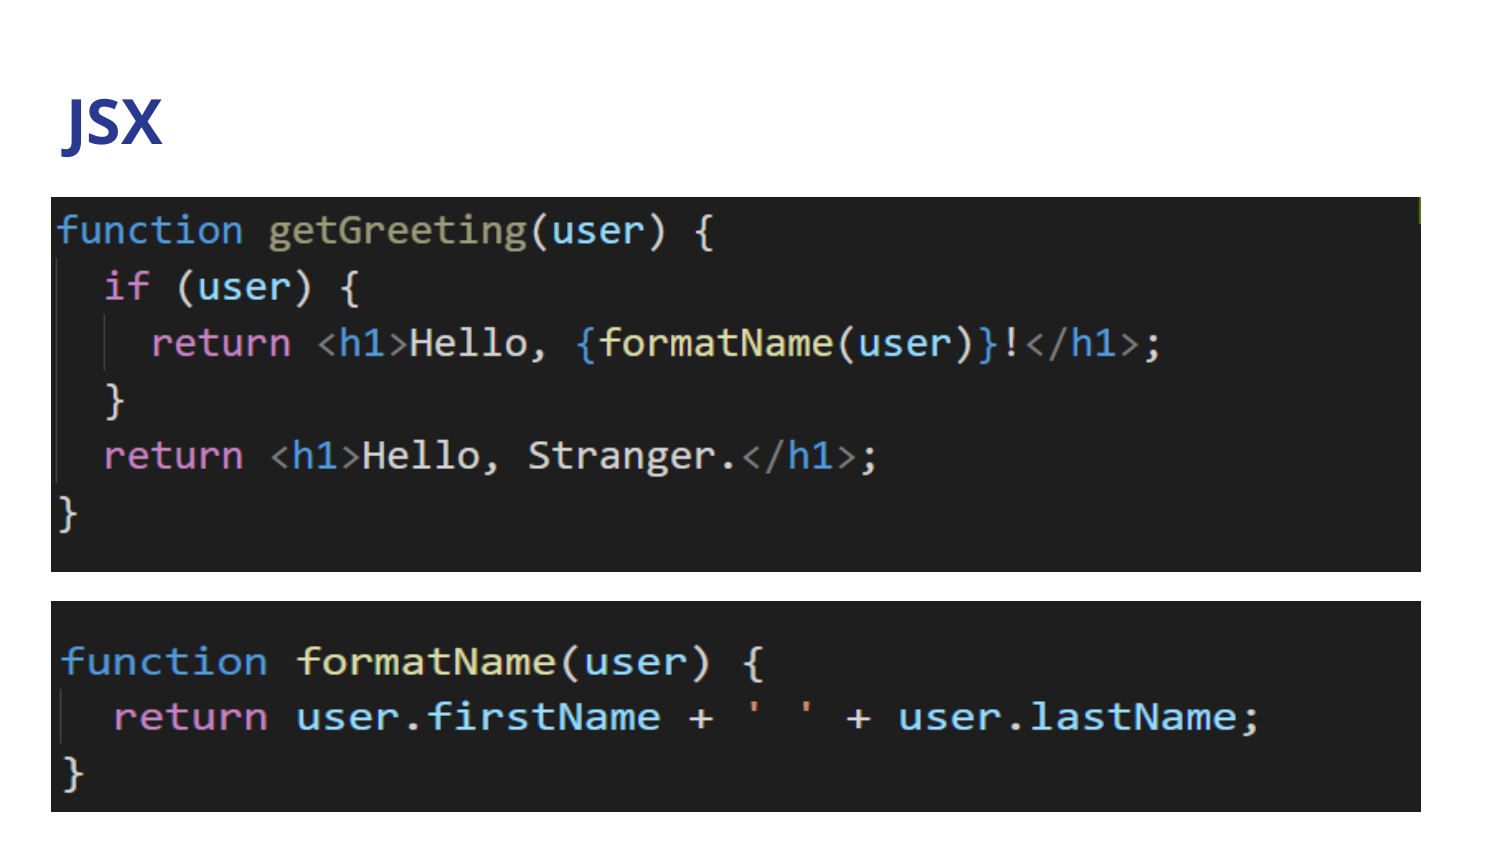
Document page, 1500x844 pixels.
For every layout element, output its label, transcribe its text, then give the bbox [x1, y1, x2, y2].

title JSX [51, 67, 1449, 167]
picture [50, 601, 1421, 812]
picture [50, 197, 1421, 572]
